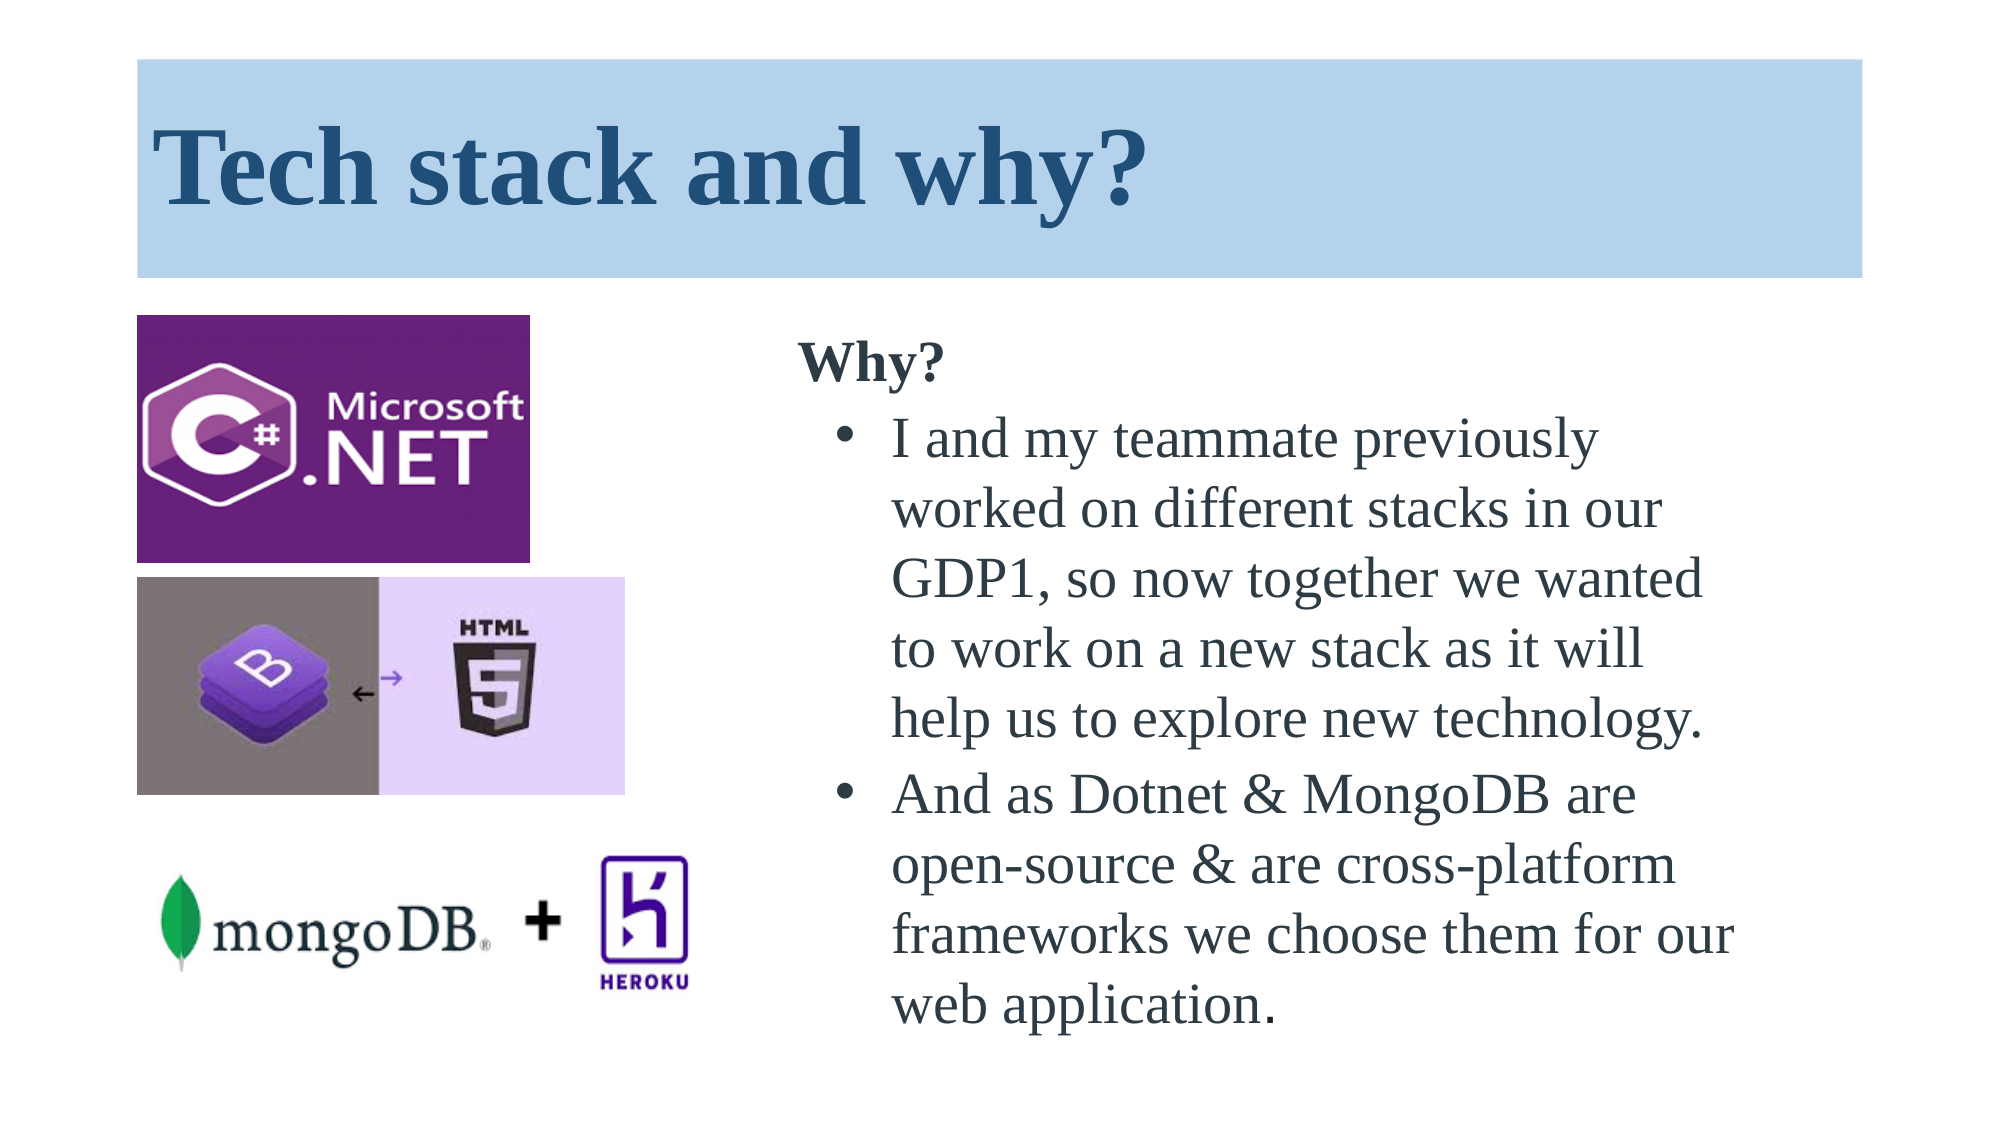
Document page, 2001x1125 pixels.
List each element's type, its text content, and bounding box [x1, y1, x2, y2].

text_box Why? I and my teammate previously worked on different stacks in our GDP1, so now together we wanted to work on a new stack as it will help us to explore new technology. And as Dotnet & MongoDB are open-source & are cross-platform frameworks we choose them for our web application. [782, 315, 1755, 1125]
title Tech stack and why? [137, 59, 1863, 278]
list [137, 315, 530, 563]
picture [137, 809, 732, 1042]
picture [137, 577, 625, 795]
